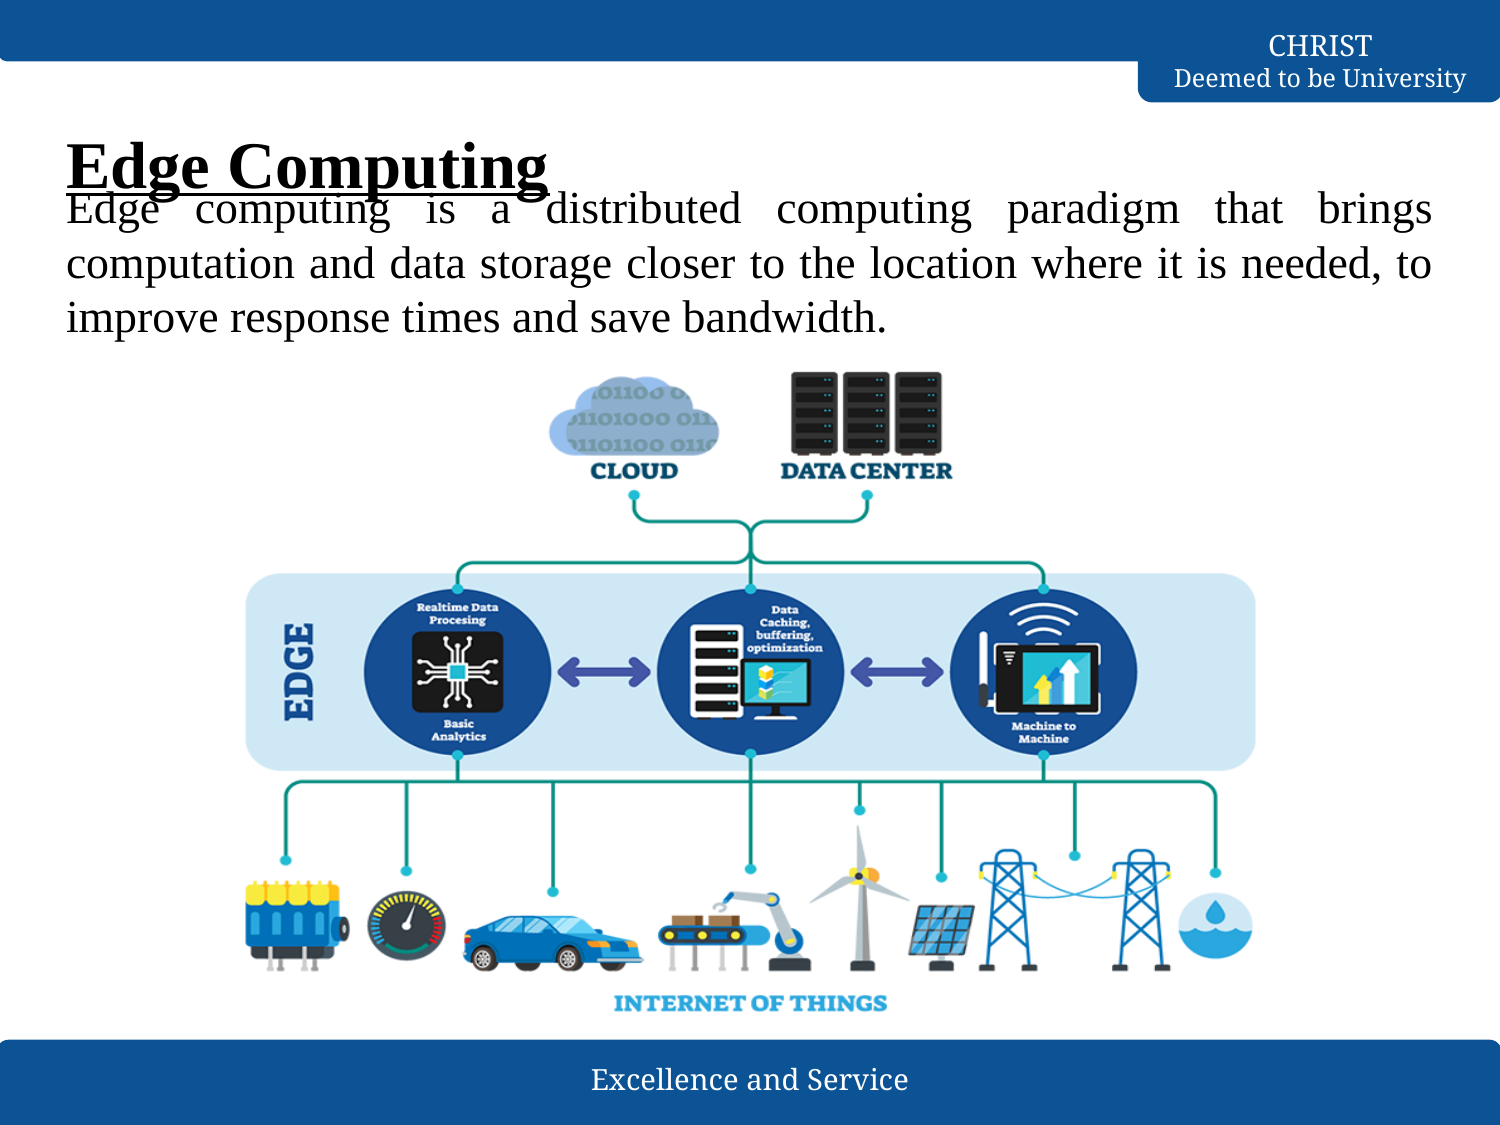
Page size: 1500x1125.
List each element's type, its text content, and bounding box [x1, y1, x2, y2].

picture [105, 362, 1395, 1023]
list Edge computing is a distributed computing paradigm that brings computation and data storage closer to the location where it is needed, to improve response times and save bandwidth. [51, 162, 1449, 373]
title Edge Computing [51, 67, 1449, 162]
